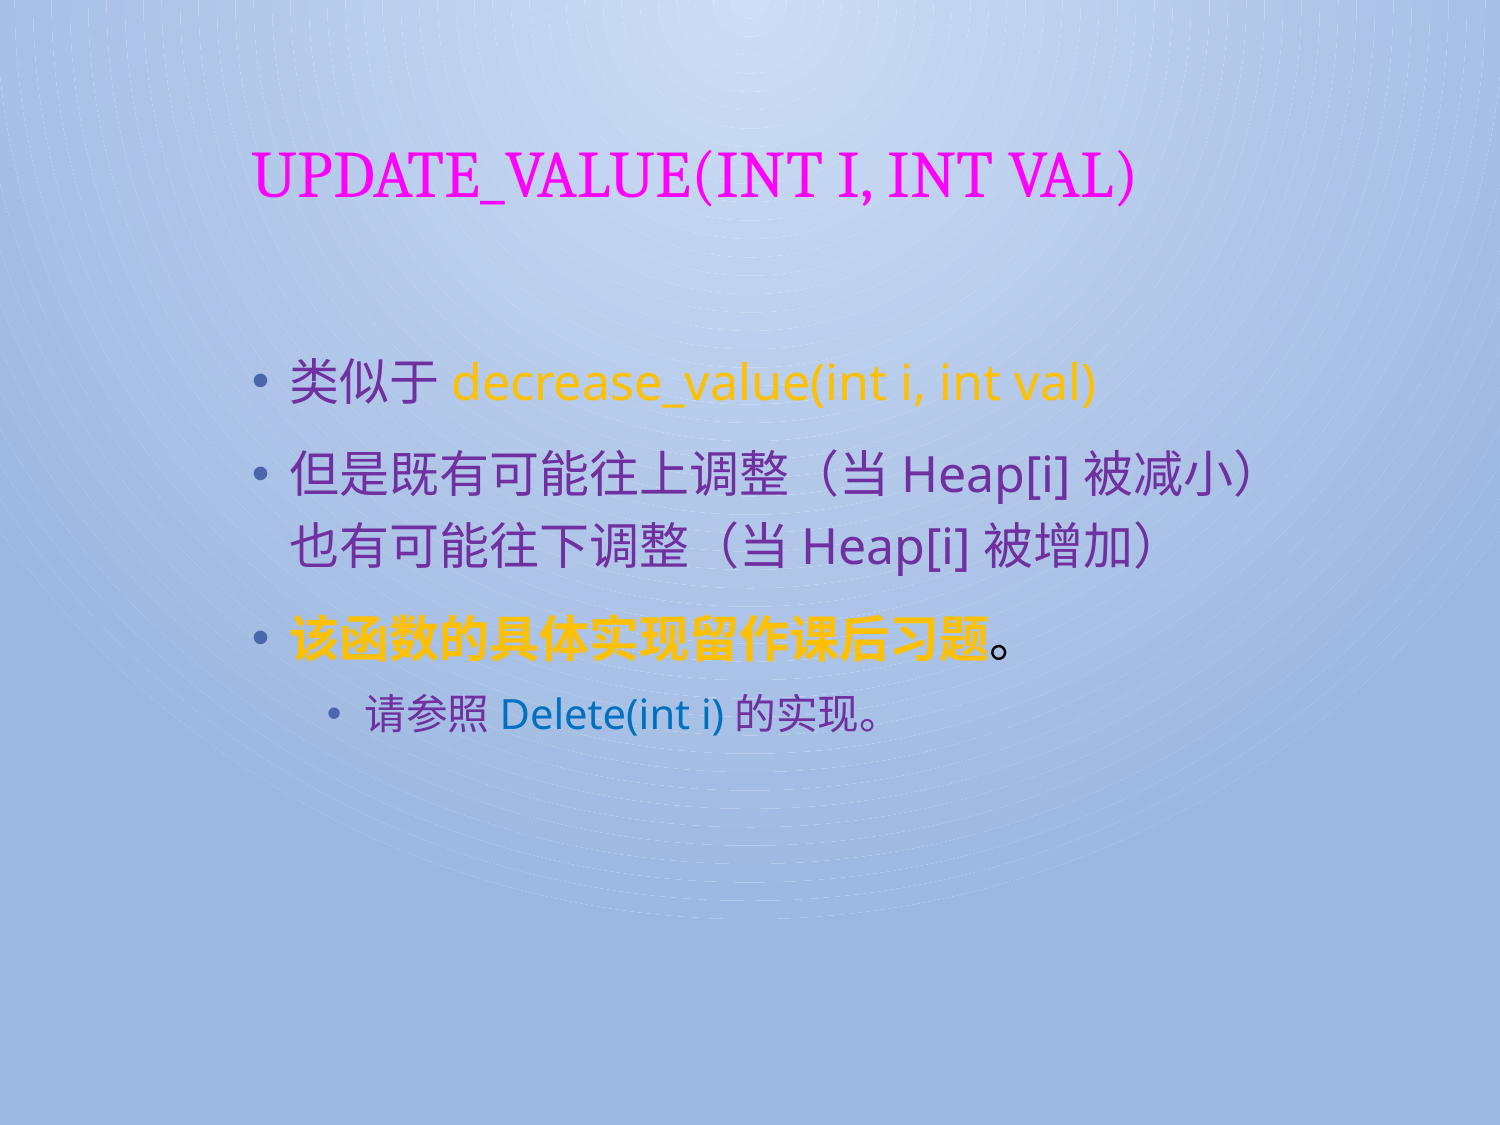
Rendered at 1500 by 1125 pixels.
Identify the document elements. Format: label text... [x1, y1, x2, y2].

list 类似于decrease_value(int i, int val) 但是既有可能往上调整（当Heap[i]被减小） 也有可能往下调整（当Heap[i]被增加） 该函数的具体实现留作课后习题。 请参照Delete(int i)的实现。 [236, 330, 1315, 897]
title Update_Value(int I, int val) [236, 131, 1315, 305]
